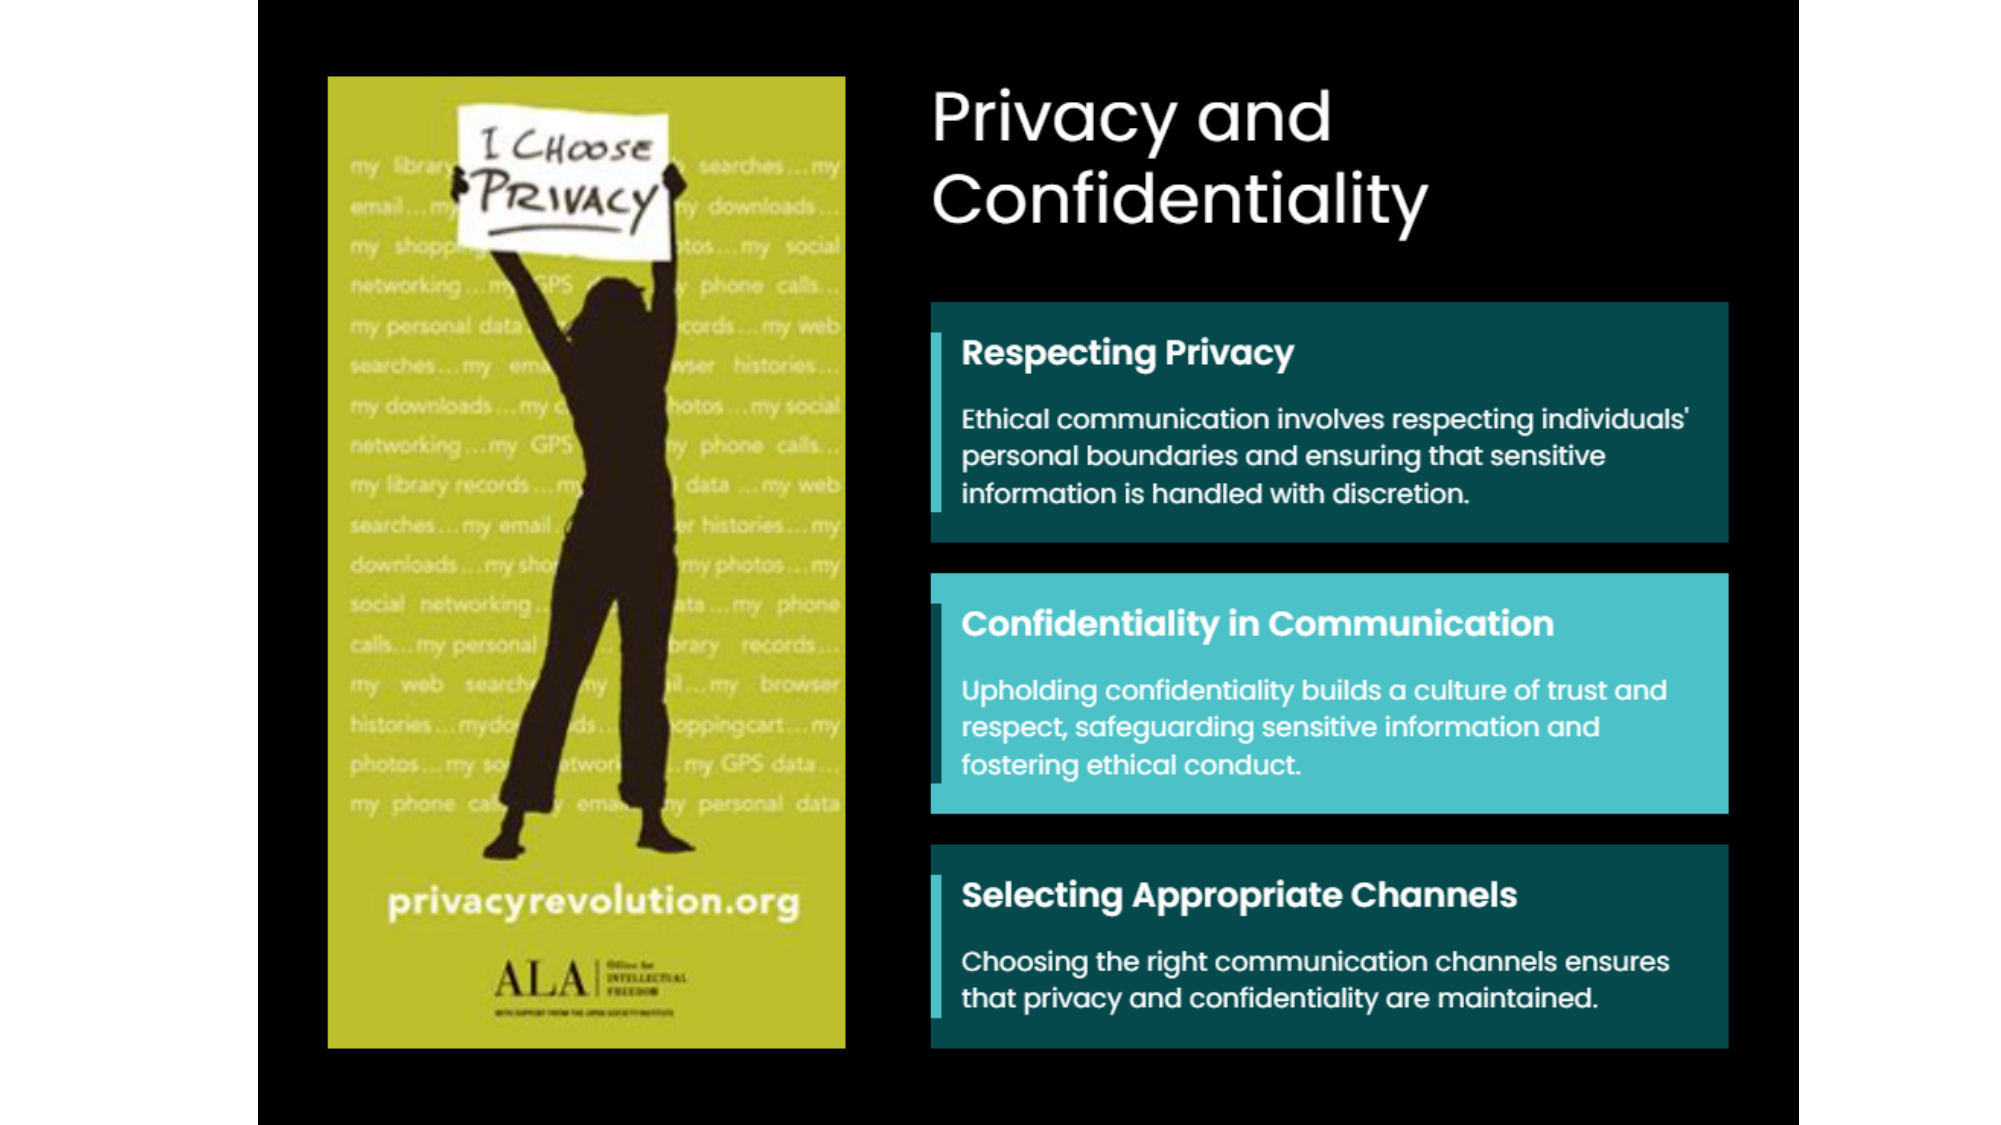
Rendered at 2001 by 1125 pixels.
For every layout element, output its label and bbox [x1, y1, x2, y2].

picture [258, 0, 1799, 1125]
